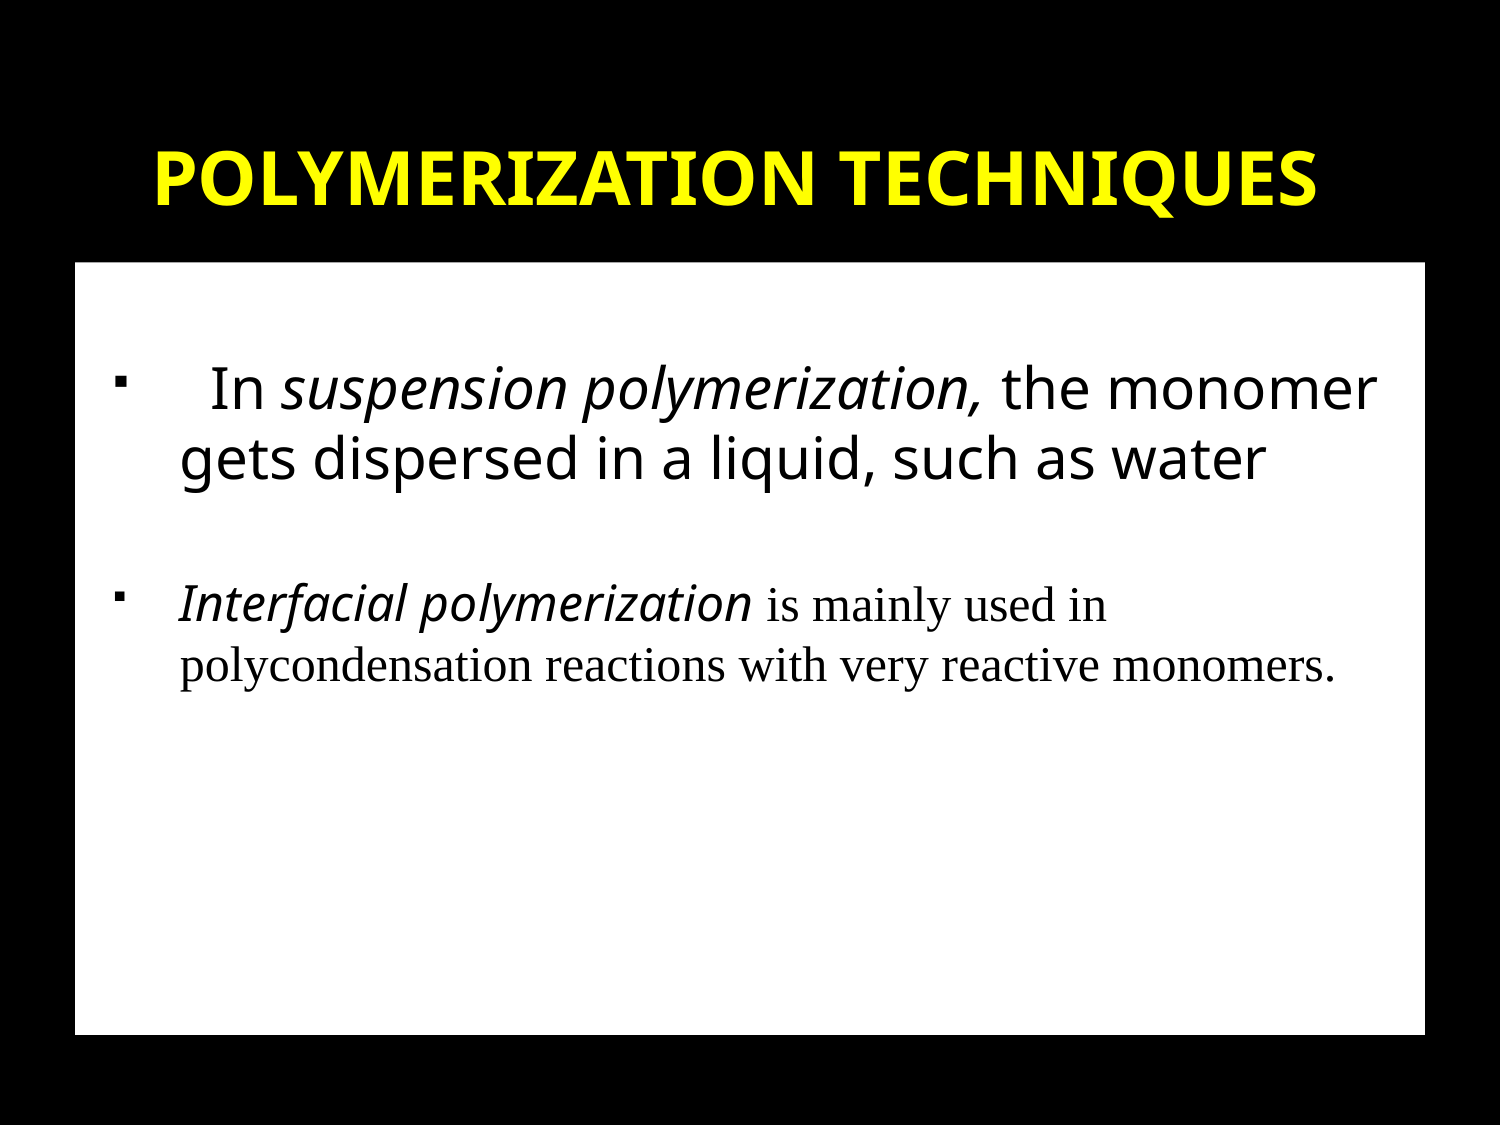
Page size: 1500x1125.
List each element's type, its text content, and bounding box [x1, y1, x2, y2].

title POLYMERIZATION TECHNIQUES [70, 105, 1421, 247]
list In suspension polymerization, the monomer gets dispersed in a liquid, such as water Interfacial polymerization is mainly used in polycondensation reactions with very reactive monomers. [75, 262, 1425, 1035]
